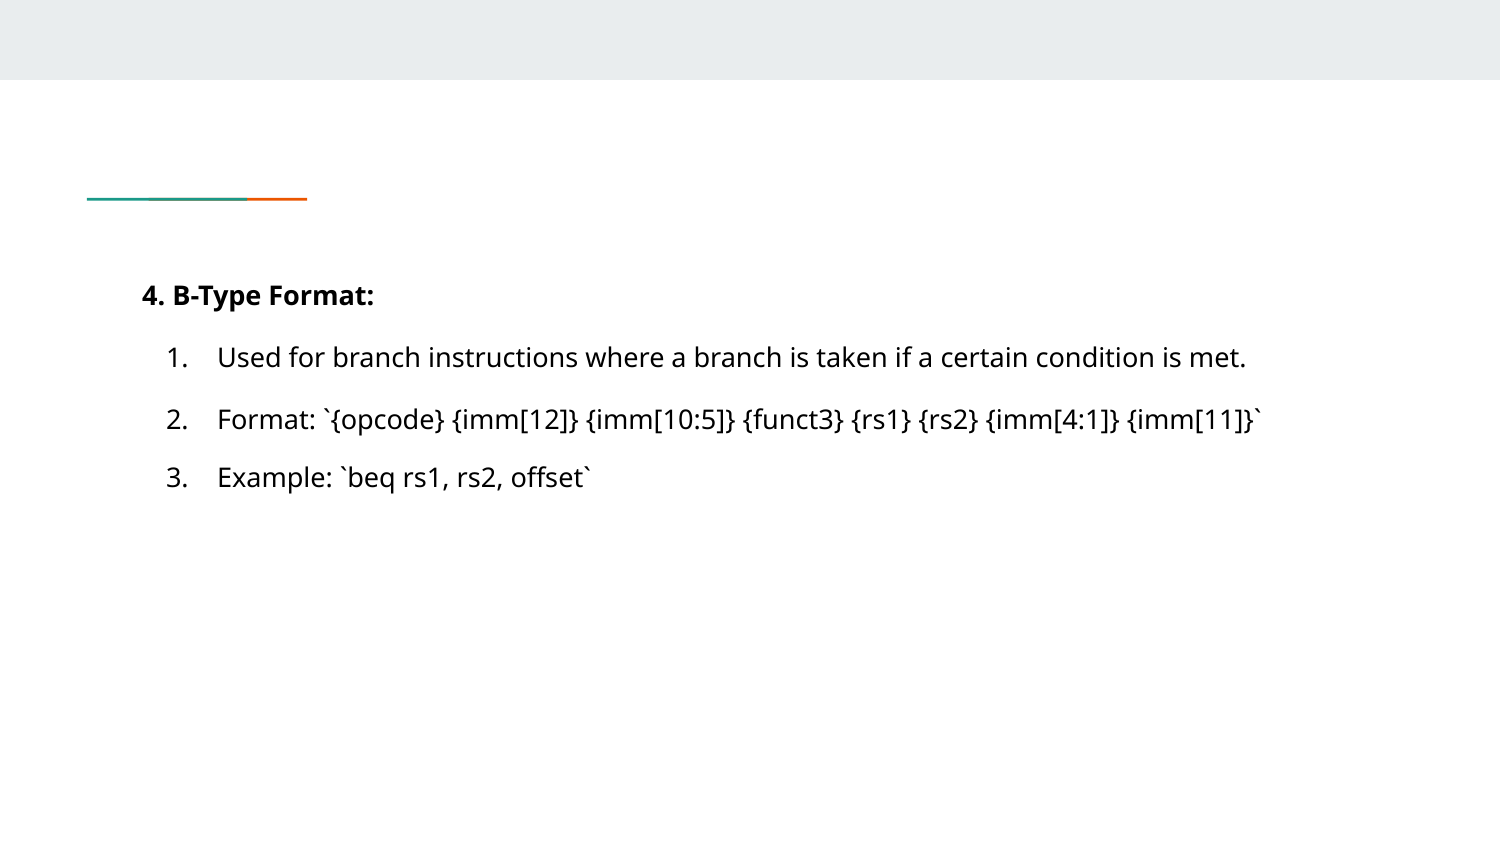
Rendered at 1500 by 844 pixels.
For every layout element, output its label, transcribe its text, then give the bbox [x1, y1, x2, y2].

list 4. B-Type Format: Used for branch instructions where a branch is taken if a certain condition is met. Format: `{opcode} {imm[12]} {imm[10:5]} {funct3} {rs1} {rs2} {imm[4:1]} {imm[11]}` Example: `beq rs1, rs2, offset` [127, 258, 1389, 629]
